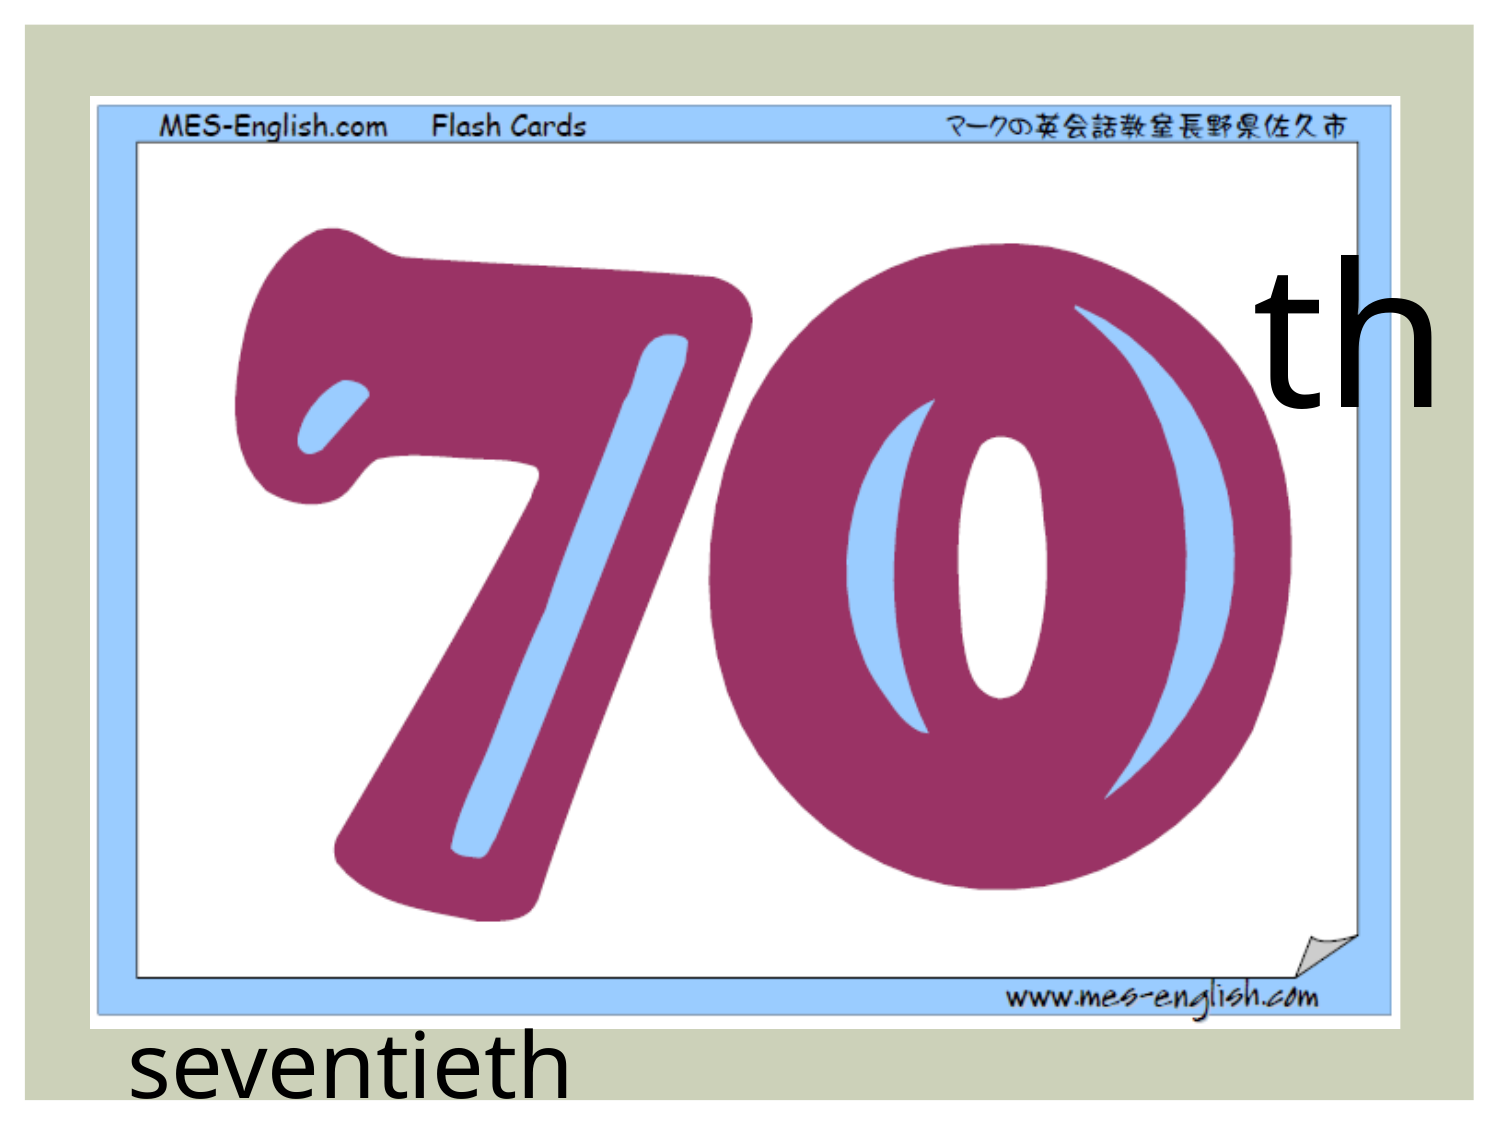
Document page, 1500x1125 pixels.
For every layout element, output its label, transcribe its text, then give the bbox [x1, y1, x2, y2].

picture [89, 96, 1401, 1030]
text_box seventieth [112, 1037, 1150, 1125]
text_box th [1405, 199, 1500, 455]
